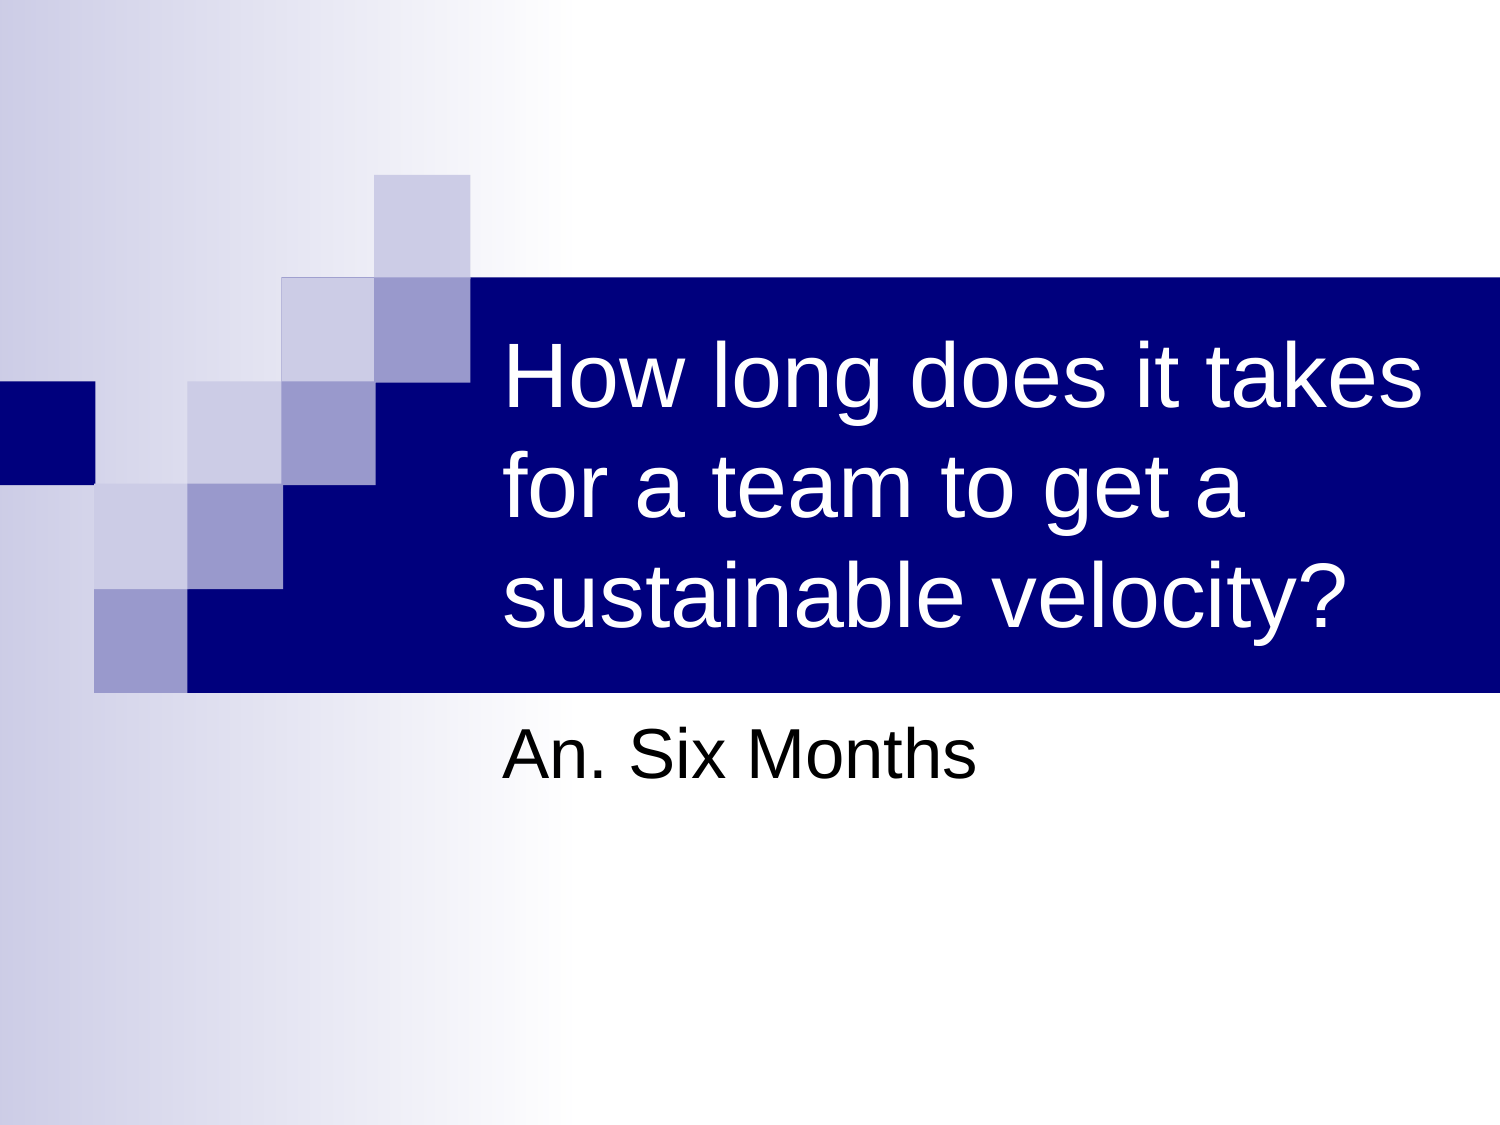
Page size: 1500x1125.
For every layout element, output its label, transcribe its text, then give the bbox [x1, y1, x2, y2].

title How long does it takes for a team to get a sustainable velocity? [487, 299, 1476, 663]
subtitle An. Six Months [487, 699, 1476, 988]
